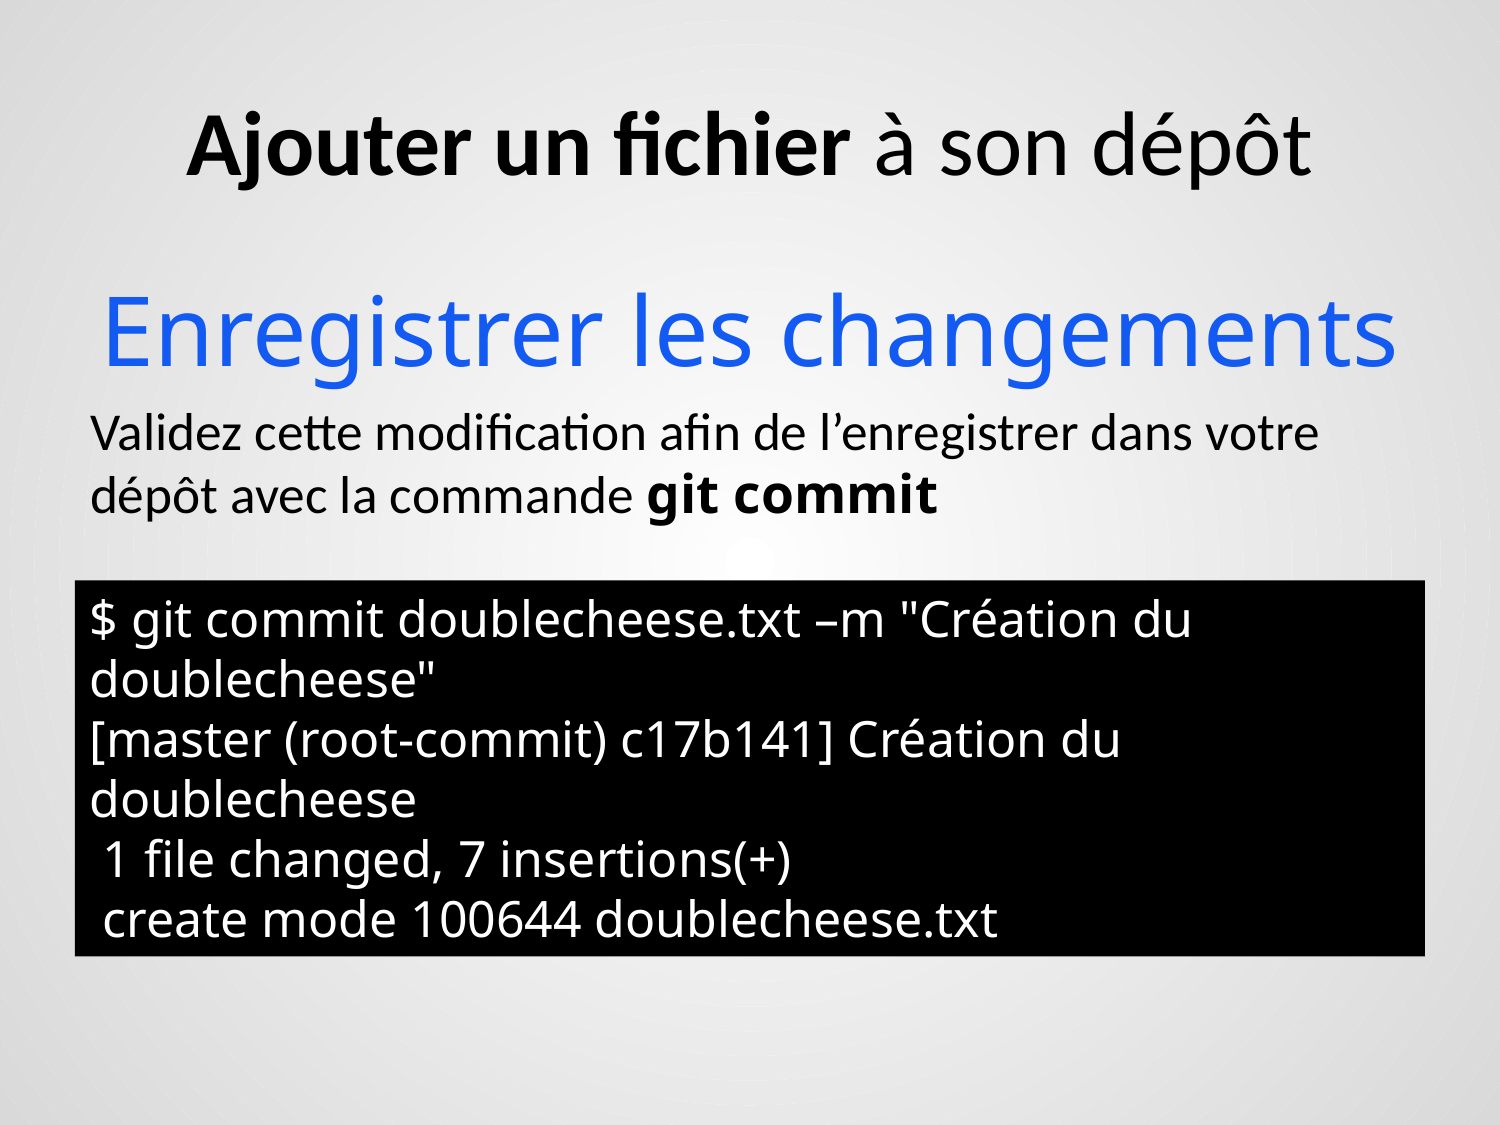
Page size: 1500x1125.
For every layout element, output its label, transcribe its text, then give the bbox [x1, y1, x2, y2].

list Enregistrer les changements Validez cette modification afin de l’enregistrer dans votre dépôt avec la commande git commit [75, 262, 1425, 562]
text_box $ git commit doublecheese.txt –m "Création du doublecheese" [master (root-commit) c17b141] Création du doublecheese 1 file changed, 7 insertions(+) create mode 100644 doublecheese.txt [74, 580, 1425, 957]
title Ajouter un fichier à son dépôt [75, 45, 1425, 233]
